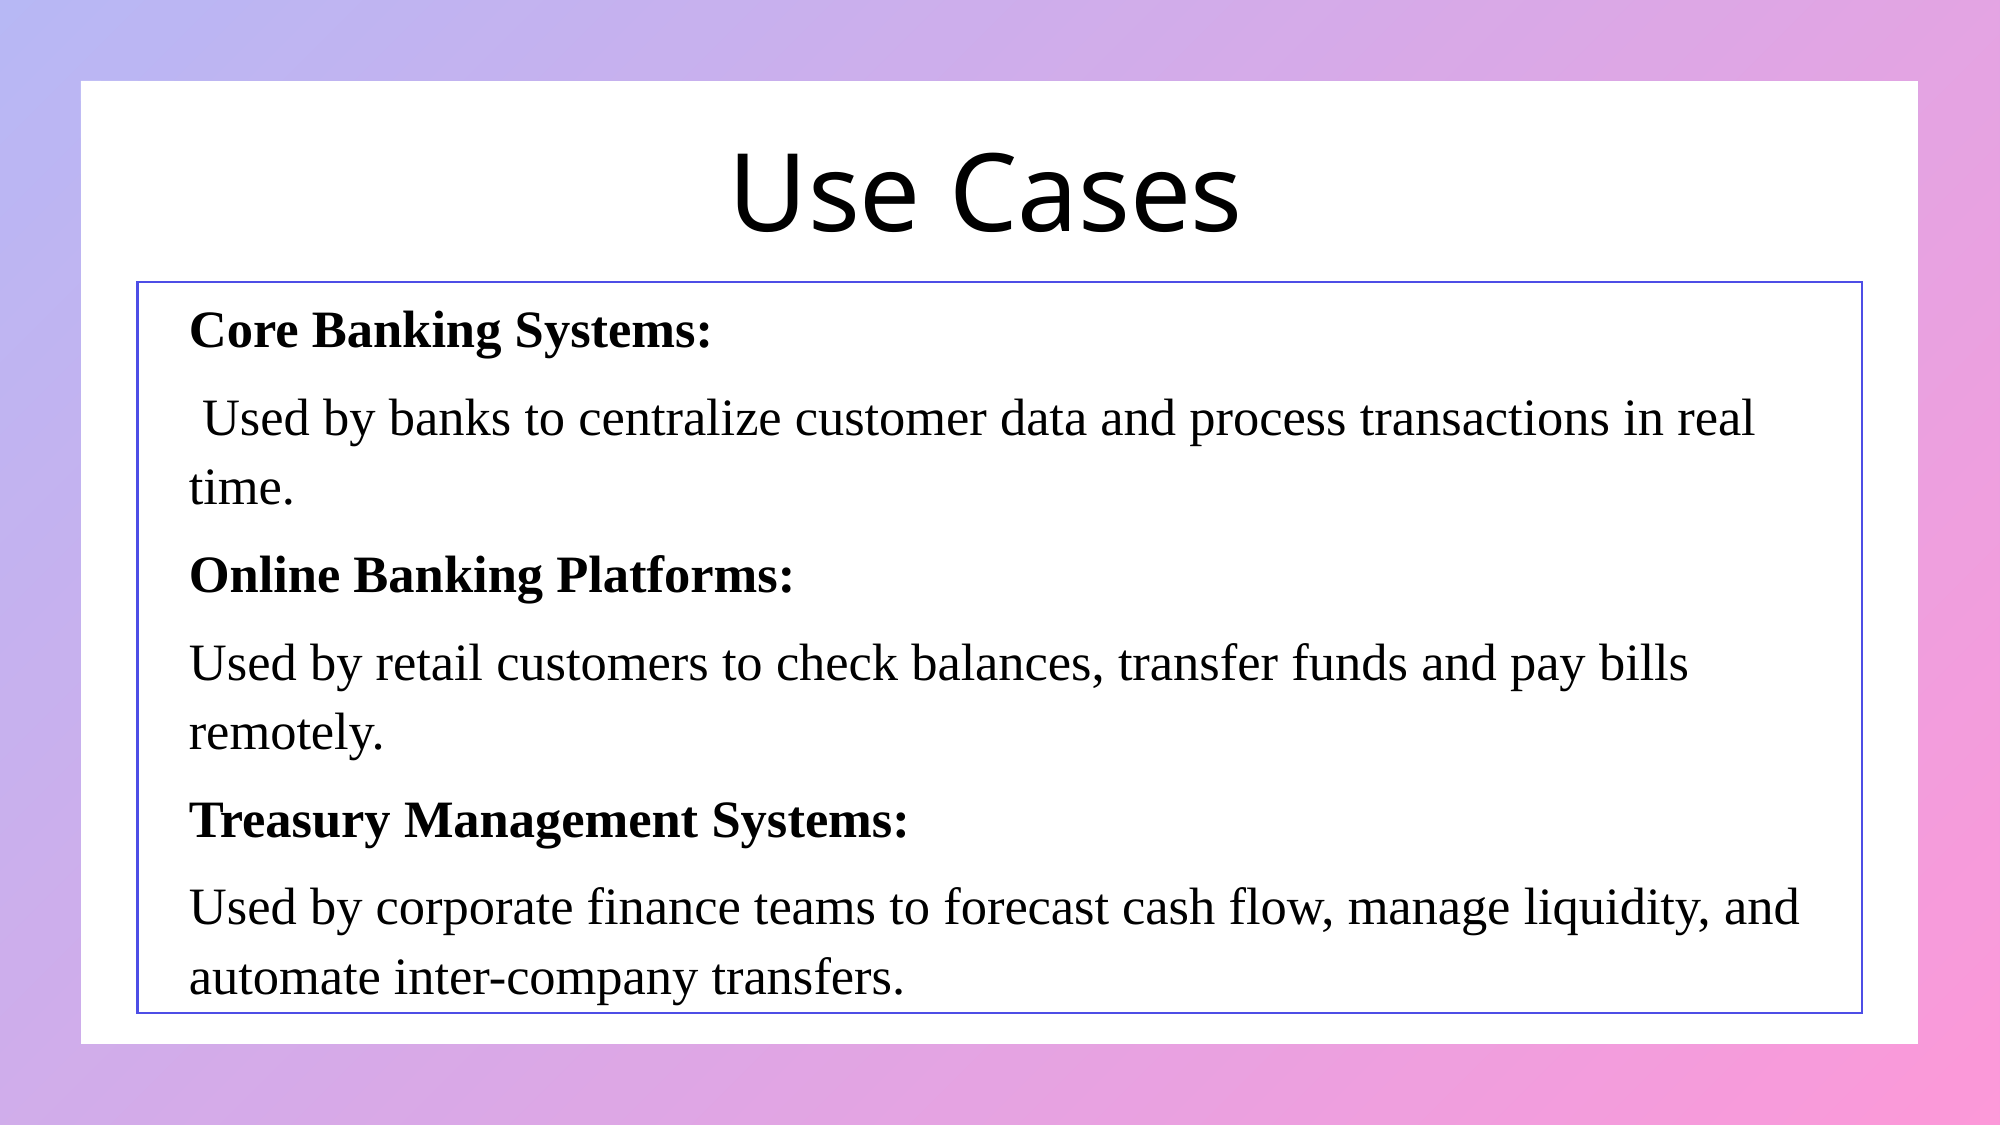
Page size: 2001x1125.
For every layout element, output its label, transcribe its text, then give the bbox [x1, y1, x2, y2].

title Use Cases [137, 111, 1863, 281]
list Core Banking Systems: Used by banks to centralize customer data and process transactions in real time. Online Banking Platforms: Used by retail customers to check balances, transfer funds and pay bills remotely. Treasury Management Systems: Used by corporate finance teams to forecast cash flow, manage liquidity, and automate inter-company transfers. [136, 281, 1863, 1014]
